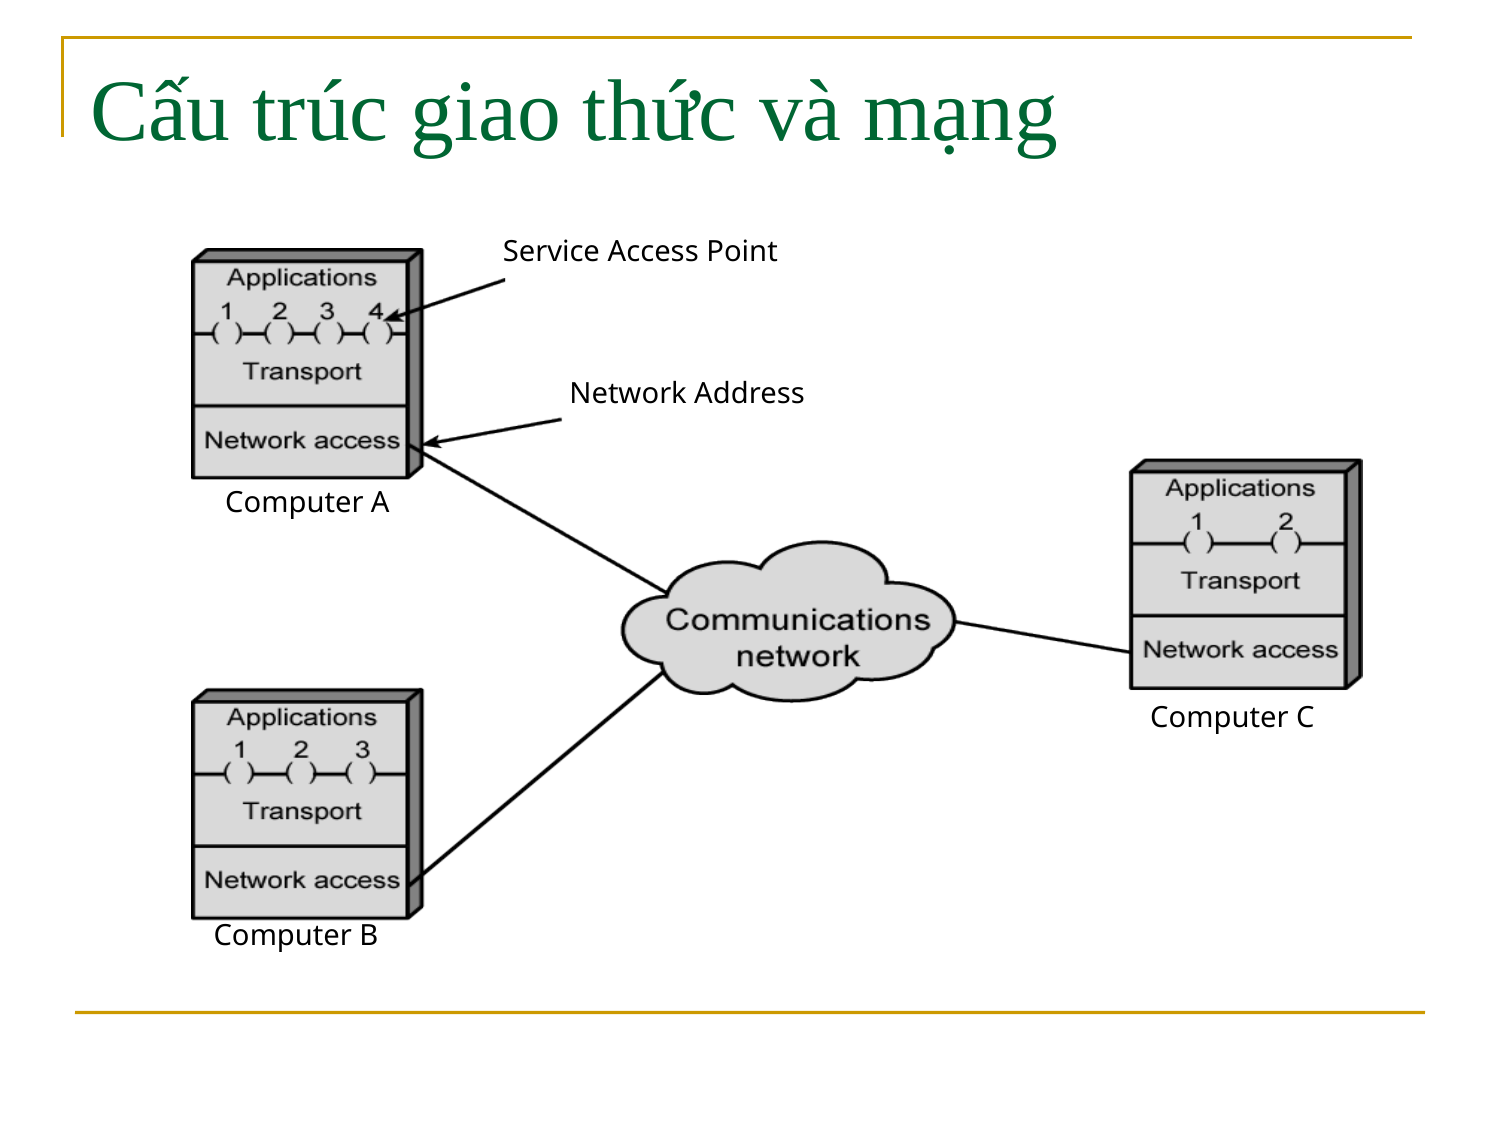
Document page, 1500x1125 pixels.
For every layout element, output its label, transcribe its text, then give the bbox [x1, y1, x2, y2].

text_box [159, 224, 1363, 960]
title Cấu trúc giao thức và mạng [75, 45, 1425, 233]
